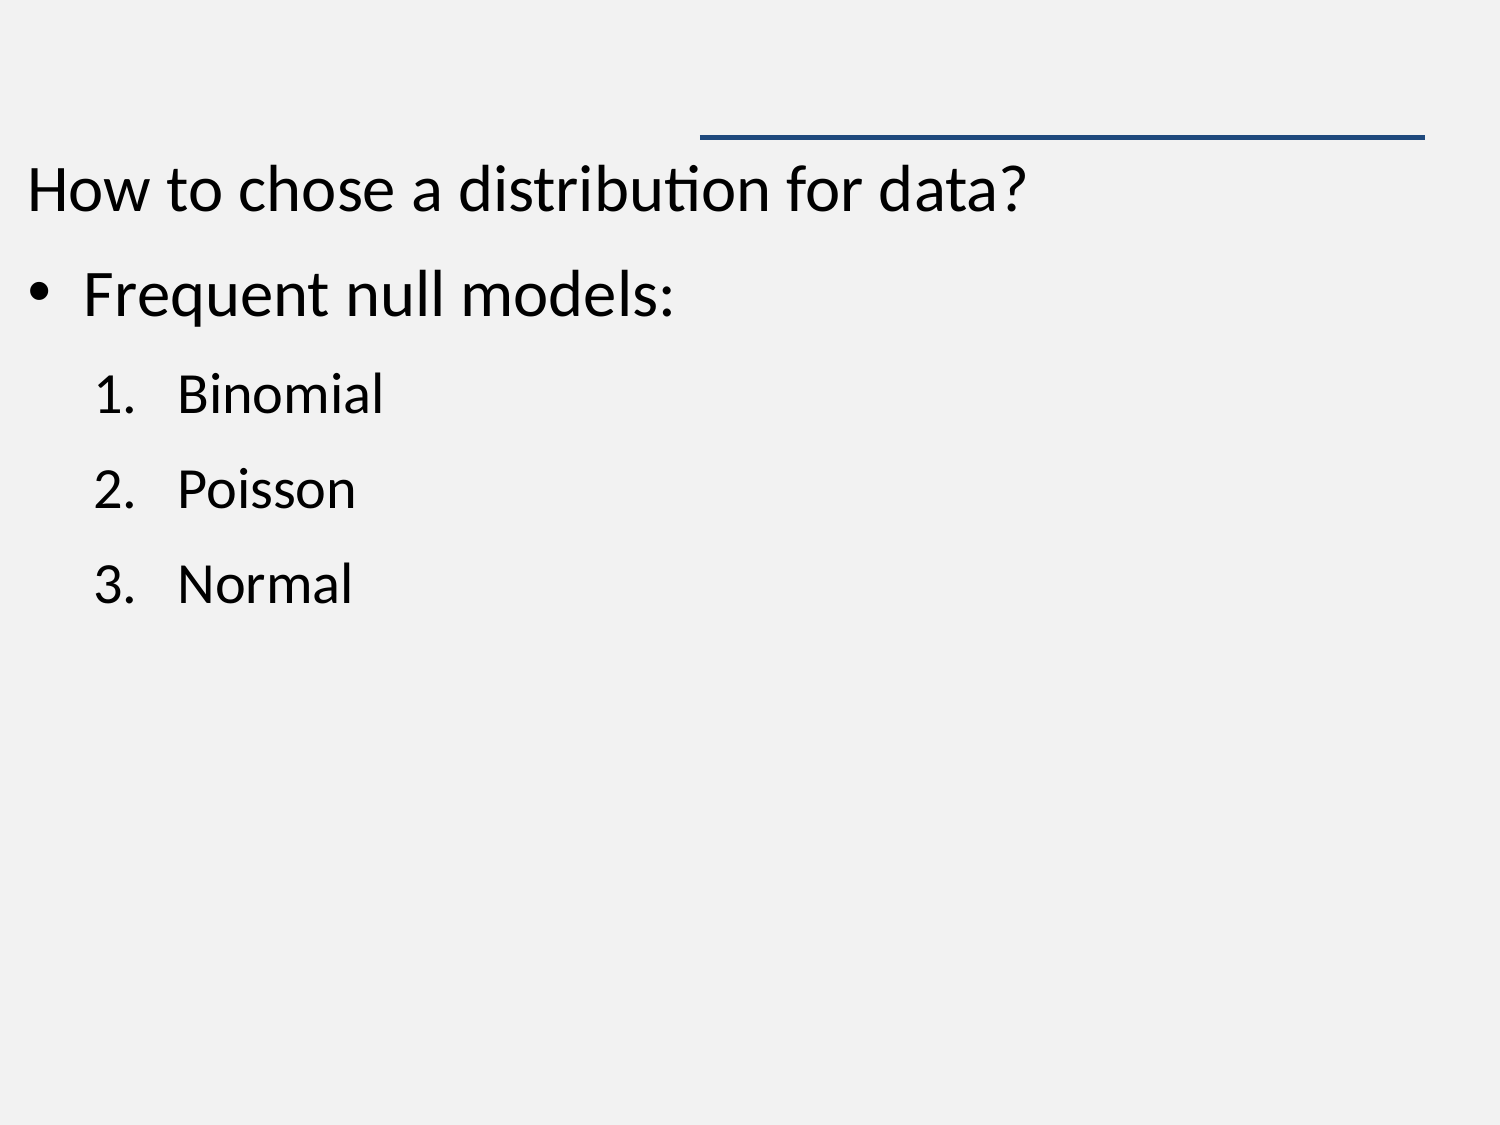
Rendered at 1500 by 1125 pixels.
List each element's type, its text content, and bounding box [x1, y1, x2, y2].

list How to chose a distribution for data? Frequent null models: Binomial Poisson Normal [12, 137, 1488, 1113]
